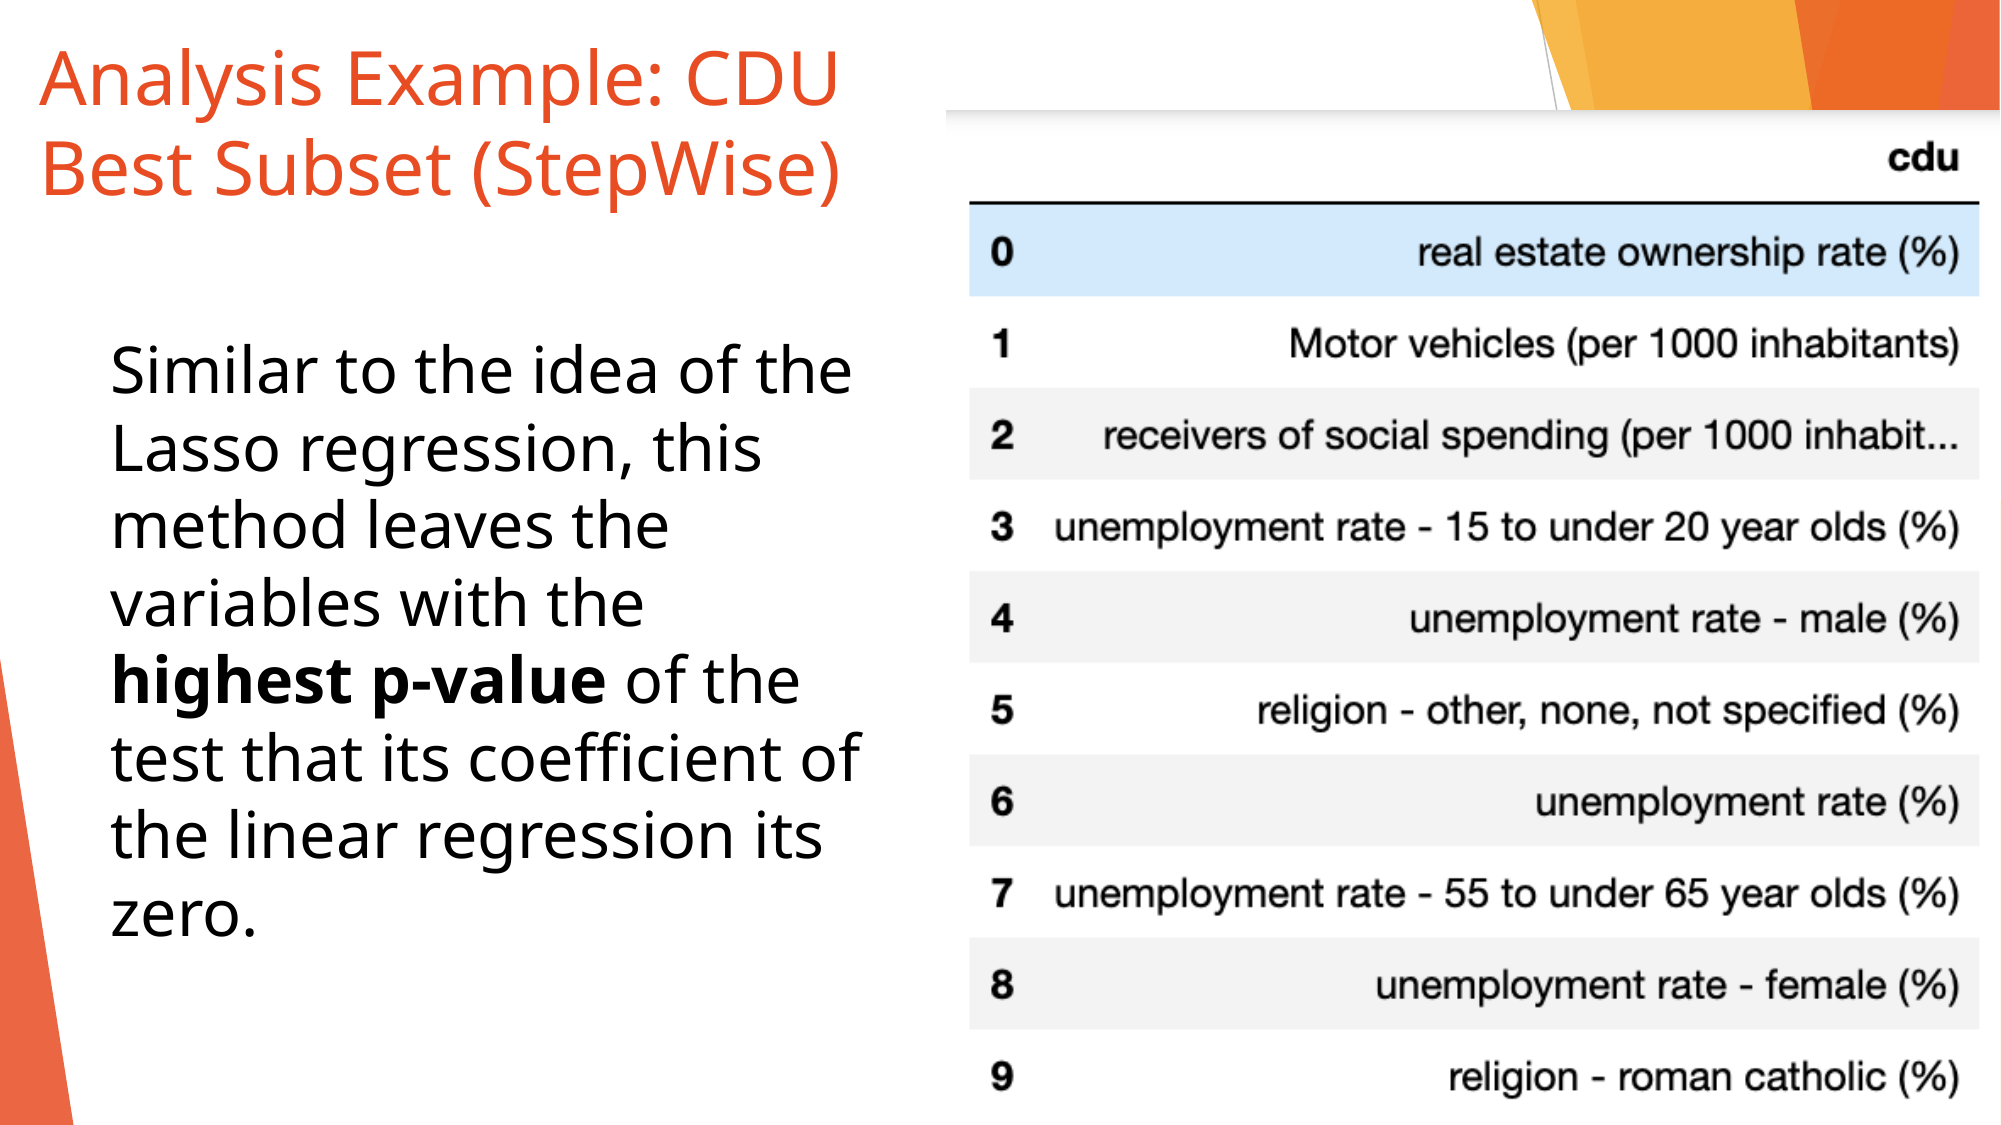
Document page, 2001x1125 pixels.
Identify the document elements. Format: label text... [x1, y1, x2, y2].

picture [945, 110, 2000, 1125]
title Analysis Example: CDU Best Subset (StepWise) [24, 22, 1436, 240]
text_box Similar to the idea of the Lasso regression, this method leaves the variables with the highest p-value of the test that its coefficient of the linear regression its zero. [95, 314, 897, 965]
